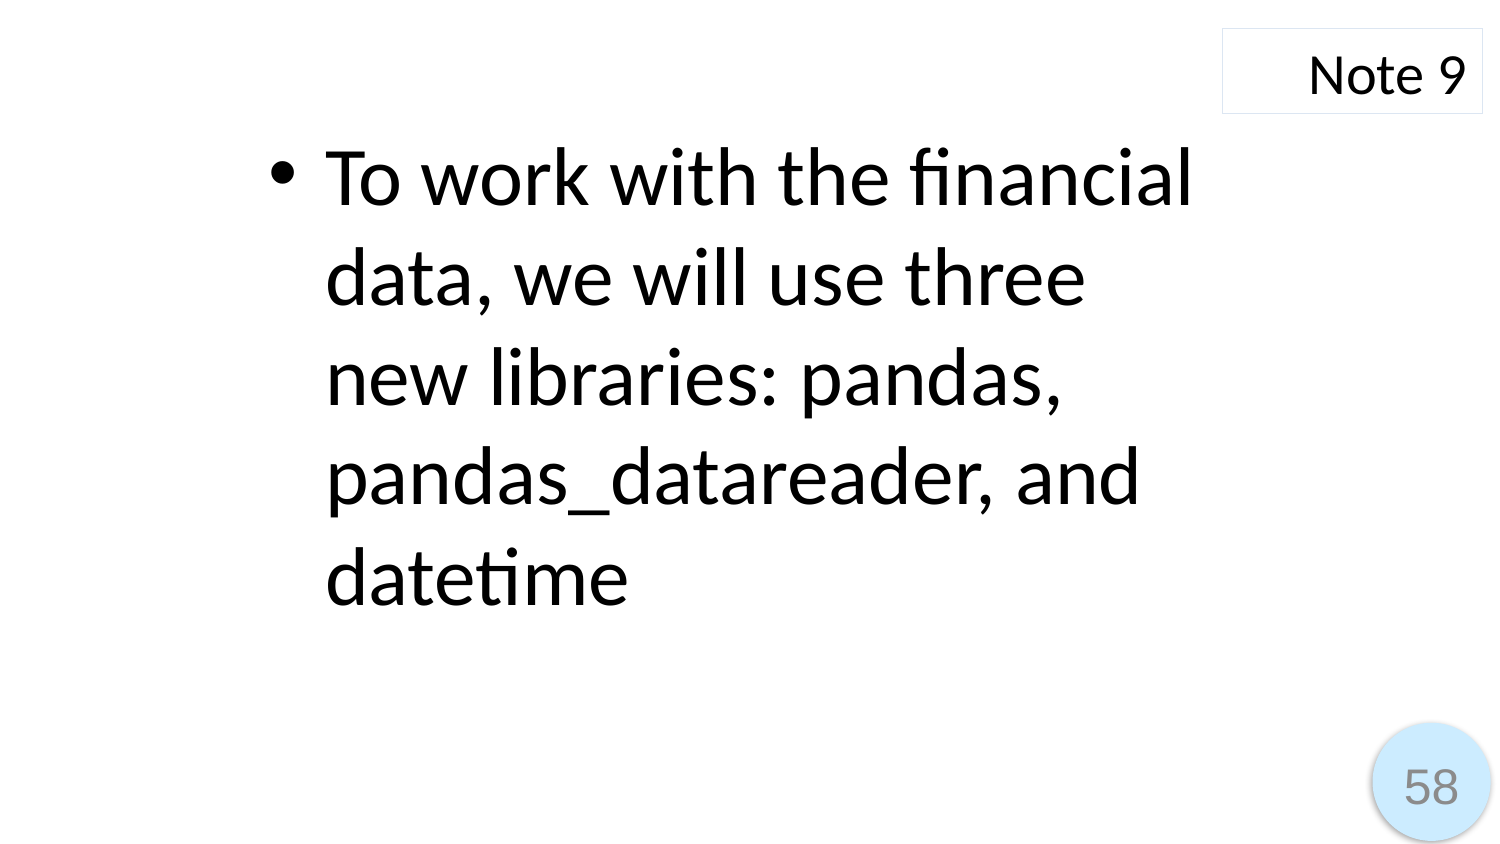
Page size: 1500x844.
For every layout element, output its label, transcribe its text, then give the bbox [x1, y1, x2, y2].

slide_number 58 [1372, 762, 1491, 807]
list To work with the financial data, we will use three new libraries: pandas, pandas_datareader, and datetime [253, 114, 1258, 786]
text_box Note 9 [1222, 28, 1483, 114]
